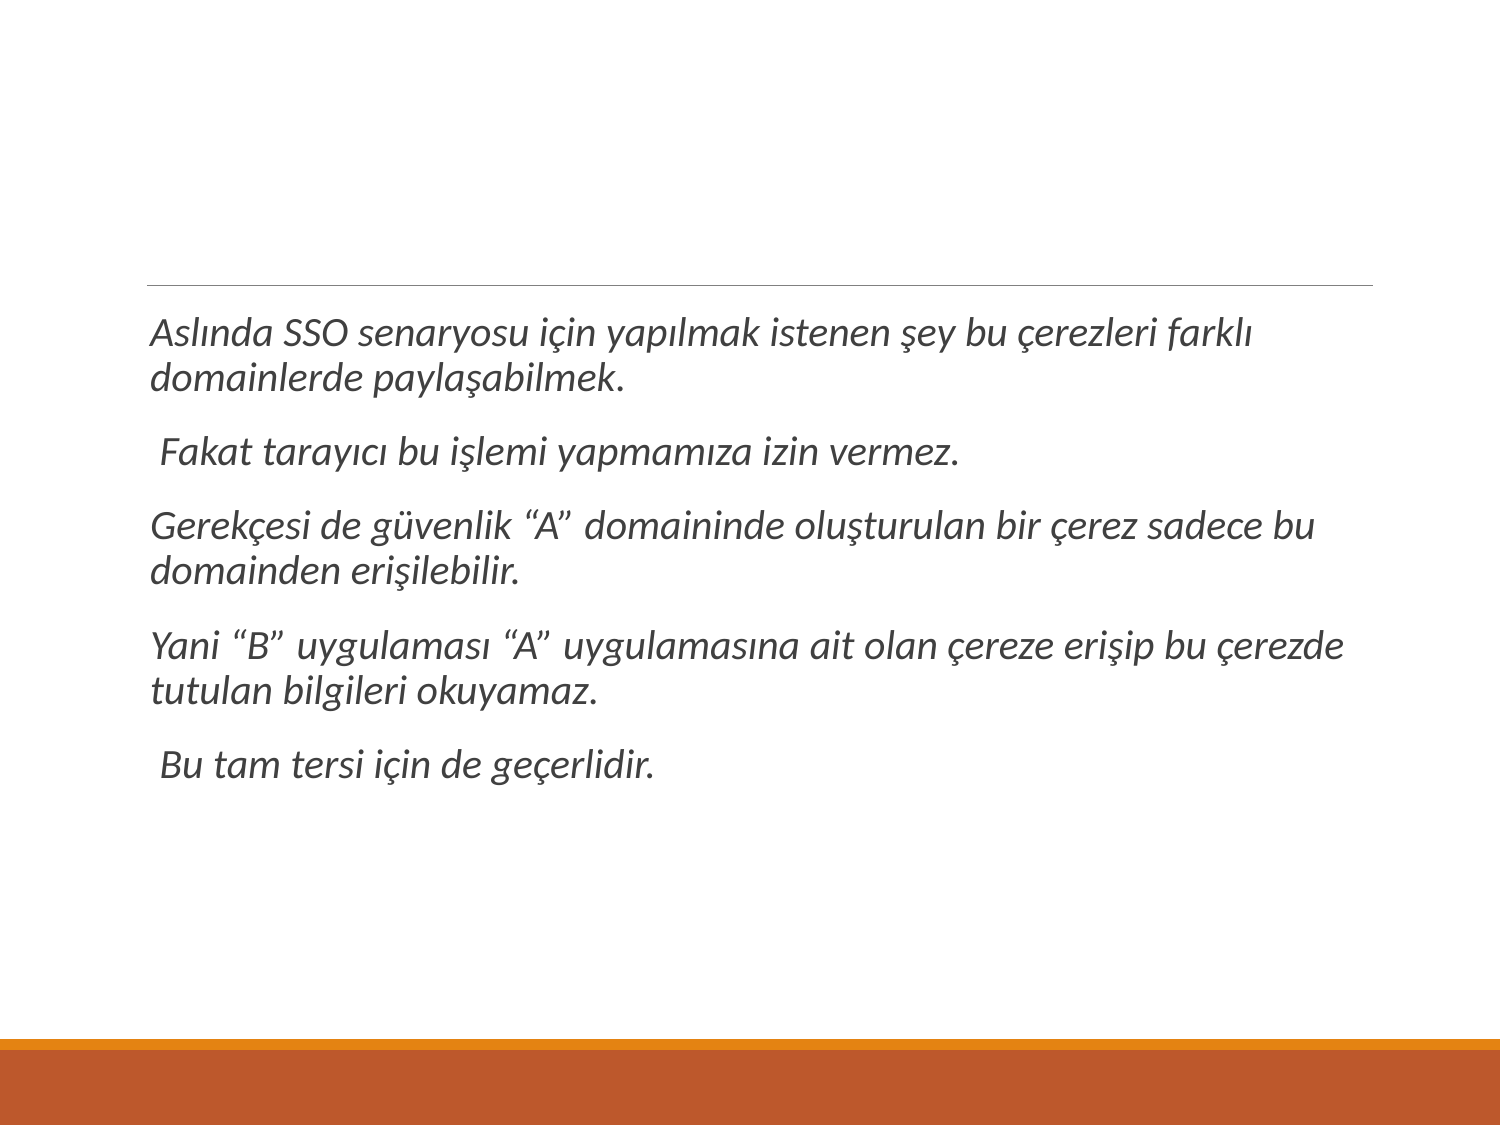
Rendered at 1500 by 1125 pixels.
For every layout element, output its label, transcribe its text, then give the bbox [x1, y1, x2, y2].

list Aslında SSO senaryosu için yapılmak istenen şey bu çerezleri farklı domainlerde paylaşabilmek. Fakat tarayıcı bu işlemi yapmamıza izin vermez. Gerekçesi de güvenlik “A” domaininde oluşturulan bir çerez sadece bu domainden erişilebilir. Yani “B” uygulaması “A” uygulamasına ait olan çereze erişip bu çerezde tutulan bilgileri okuyamaz. Bu tam tersi için de geçerlidir. [135, 302, 1373, 963]
